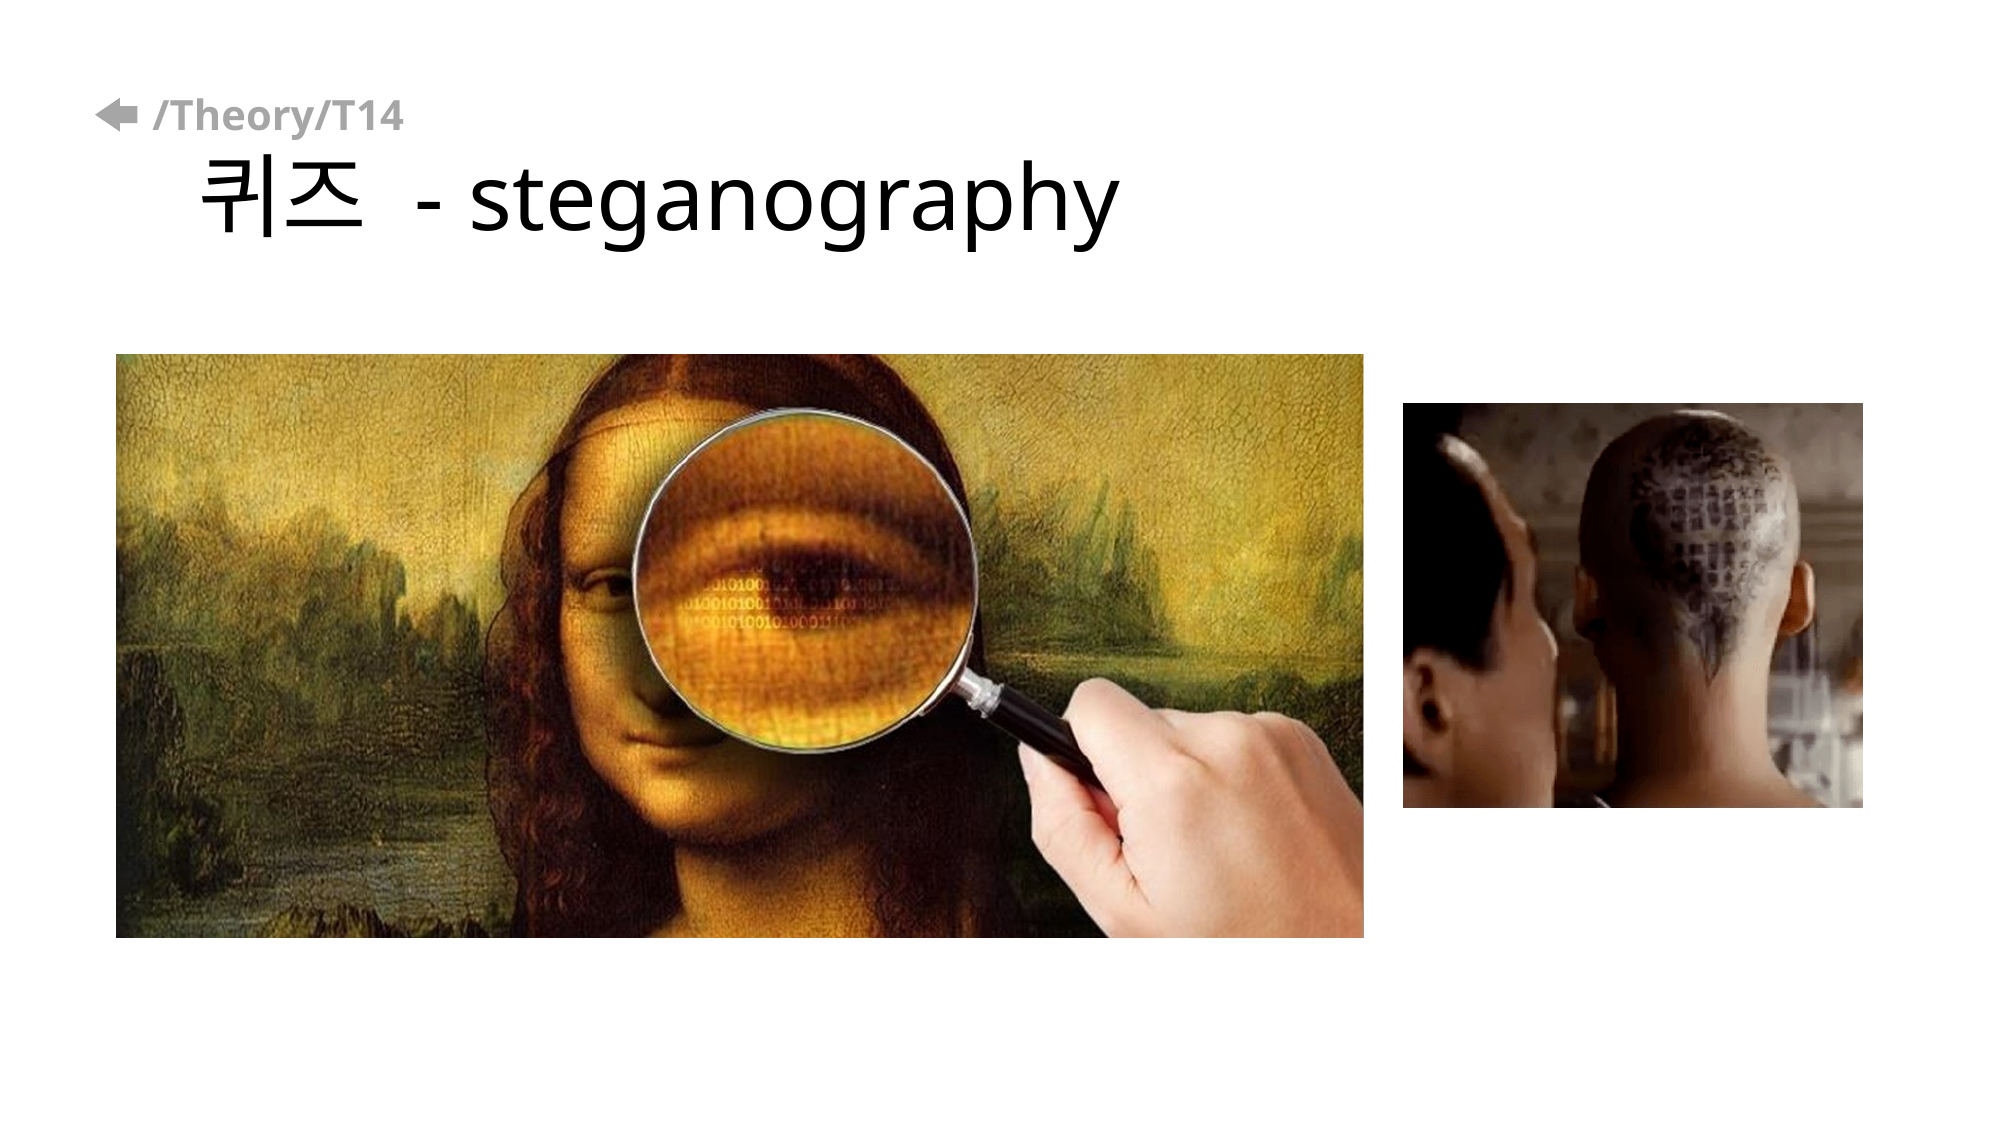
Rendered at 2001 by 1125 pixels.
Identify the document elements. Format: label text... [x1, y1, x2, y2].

text_box [93, 95, 139, 134]
title /Theory/T14 퀴즈 - steganography [137, 59, 1863, 278]
picture [1403, 403, 1863, 808]
picture [116, 354, 1366, 938]
